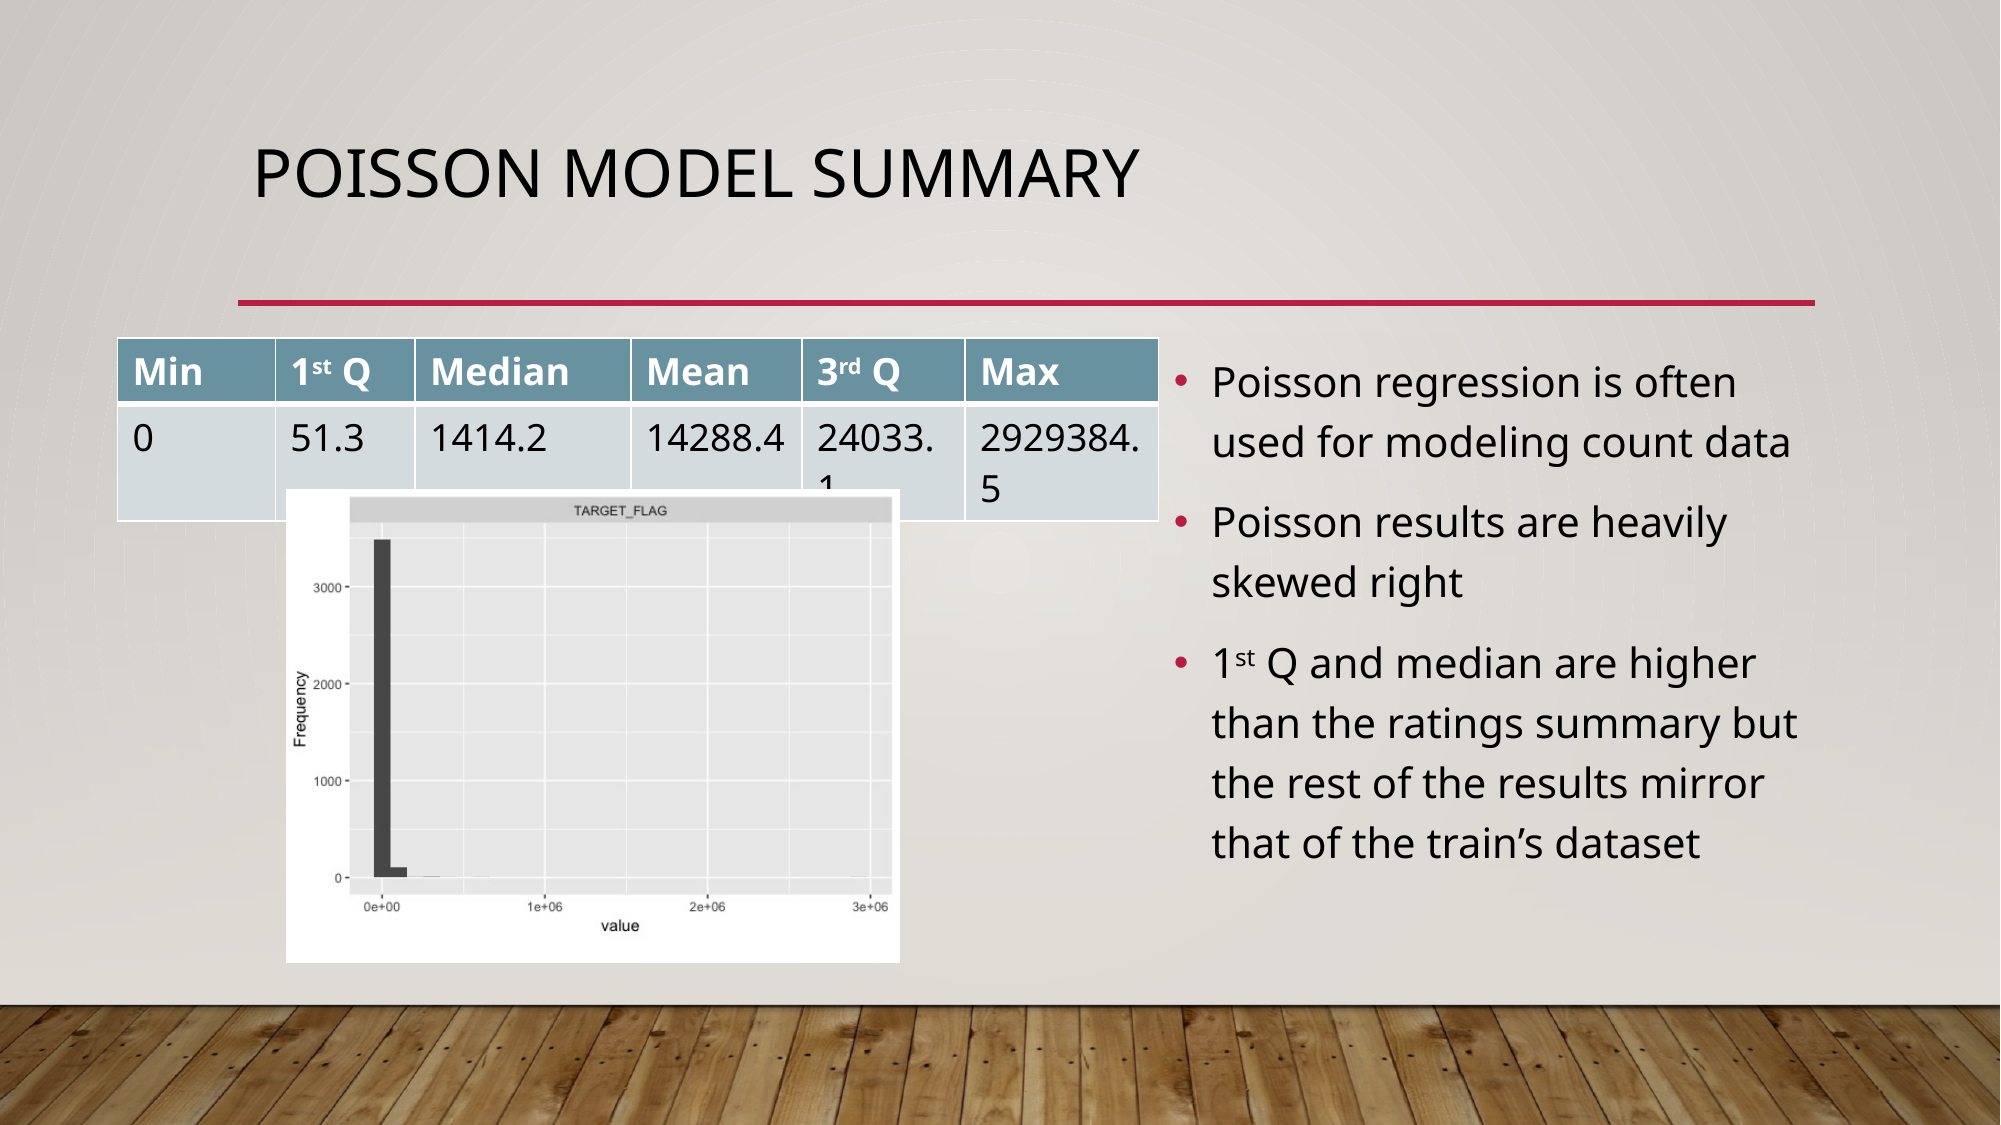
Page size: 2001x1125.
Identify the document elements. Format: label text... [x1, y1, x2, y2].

table_header Max [966, 339, 1158, 401]
table_header 3rd Q [803, 339, 964, 401]
table_cell 14288.4 [632, 407, 801, 489]
table_header Median [416, 339, 630, 401]
table_header Min [118, 339, 275, 401]
table_cell 2929384.5 [966, 407, 1158, 520]
table_header 1st Q [276, 339, 414, 401]
table_cell 1414.2 [416, 407, 630, 489]
picture [0, 1005, 2000, 1125]
table_header Mean [632, 339, 801, 401]
table_cell 0 [118, 407, 275, 520]
table_cell 24033.1 [803, 407, 964, 520]
table_cell 51.3 [276, 407, 414, 520]
title Poisson model summary [237, 132, 1577, 277]
list Poisson regression is often used for modeling count data Poisson results are heavily skewed right 1st Q and median are higher than the ratings summary but the rest of the results mirror that of the train’s dataset [1158, 337, 1815, 896]
picture [286, 489, 901, 963]
